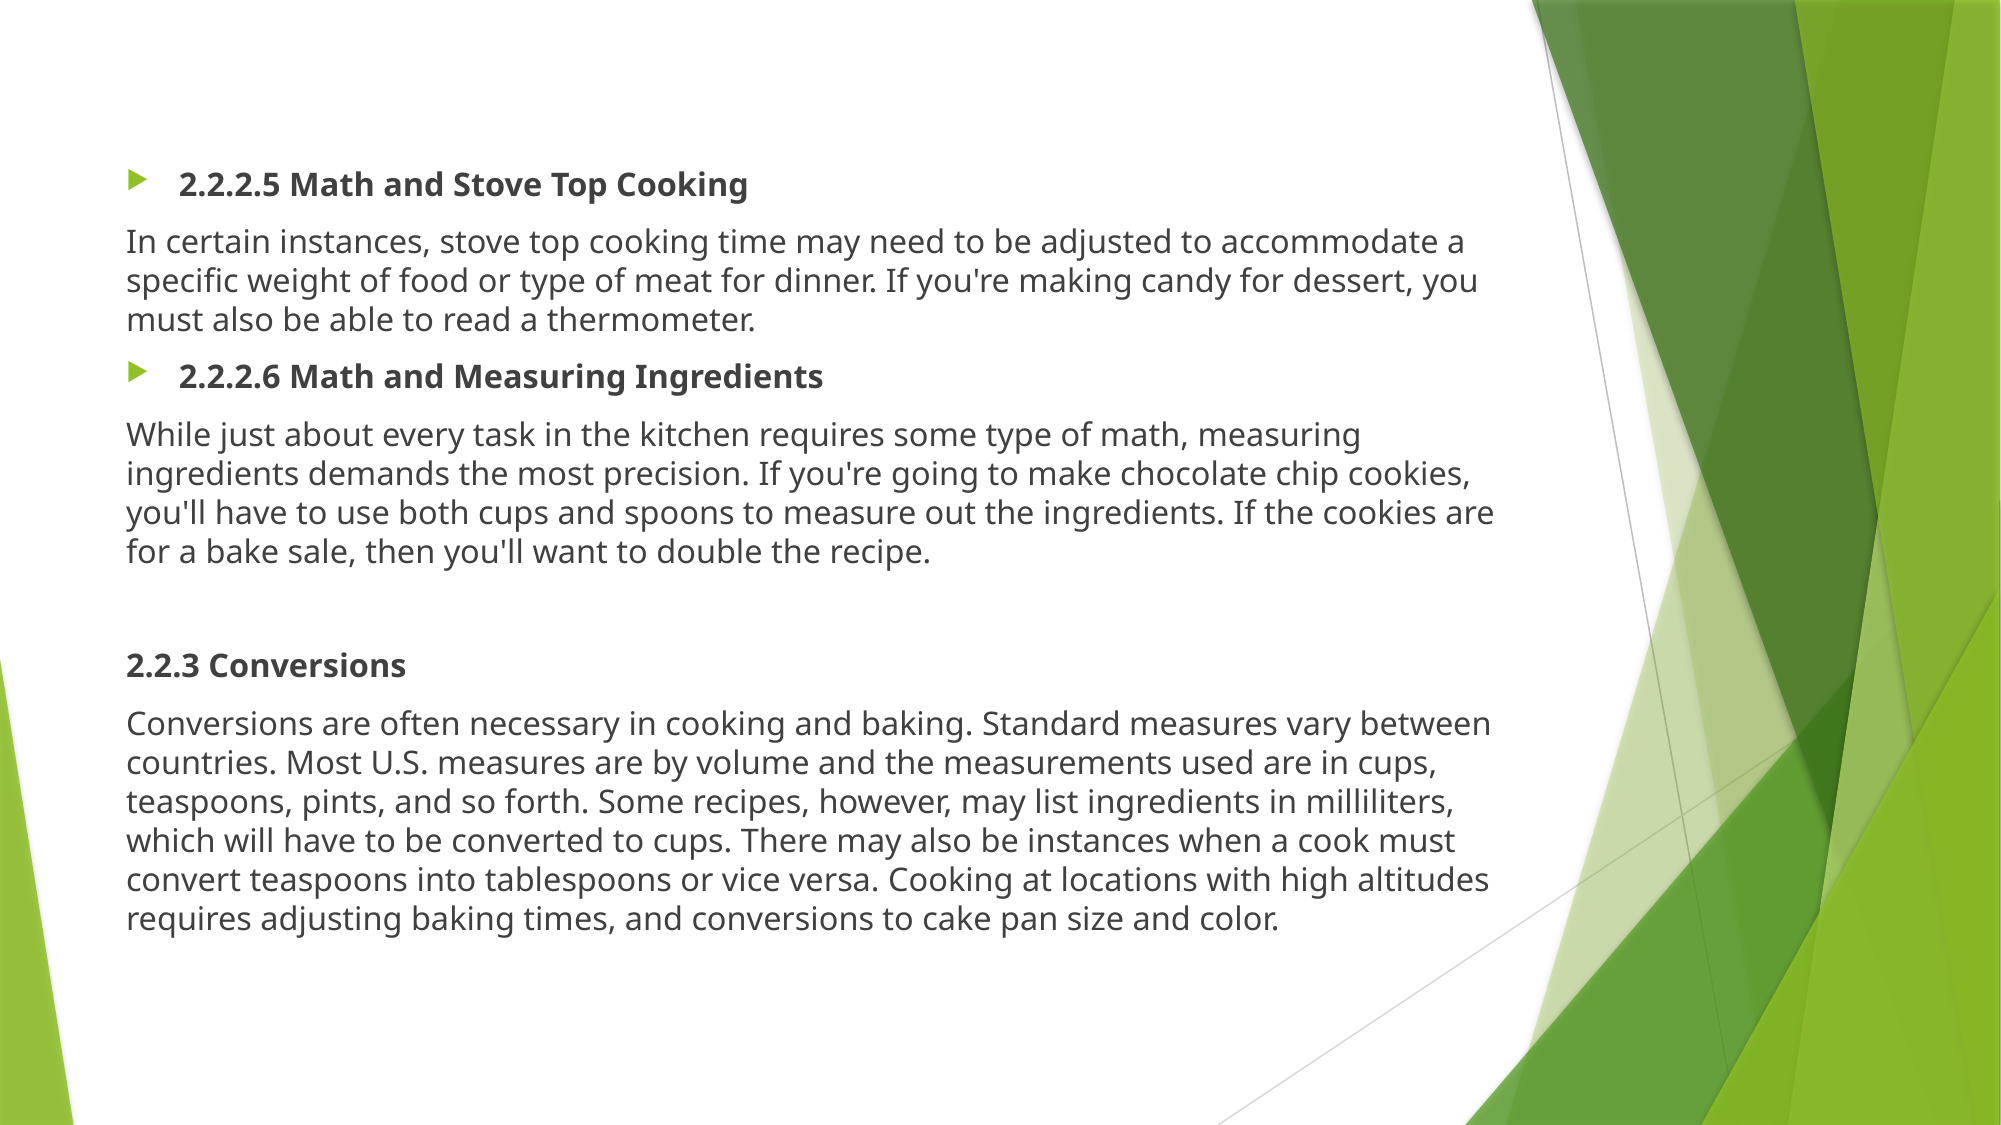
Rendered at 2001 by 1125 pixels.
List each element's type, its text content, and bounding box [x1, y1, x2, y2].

list 2.2.2.5 Math and Stove Top Cooking In certain instances, stove top cooking time may need to be adjusted to accommodate a specific weight of food or type of meat for dinner. If you're making candy for dessert, you must also be able to read a thermometer. 2.2.2.6 Math and Measuring Ingredients While just about every task in the kitchen requires some type of math, measuring ingredients demands the most precision. If you're going to make chocolate chip cookies, you'll have to use both cups and spoons to measure out the ingredients. If the cookies are for a bake sale, then you'll want to double the recipe. 2.2.3 Conversions Conversions are often necessary in cooking and baking. Standard measures vary between countries. Most U.S. measures are by volume and the measurements used are in cups, teaspoons, pints, and so forth. Some recipes, however, may list ingredients in milliliters, which will have to be converted to cups. There may also be instances when a cook must convert teaspoons into tablespoons or vice versa. Cooking at locations with high altitudes requires adjusting baking times, and conversions to cake pan size and color. [111, 156, 1522, 991]
